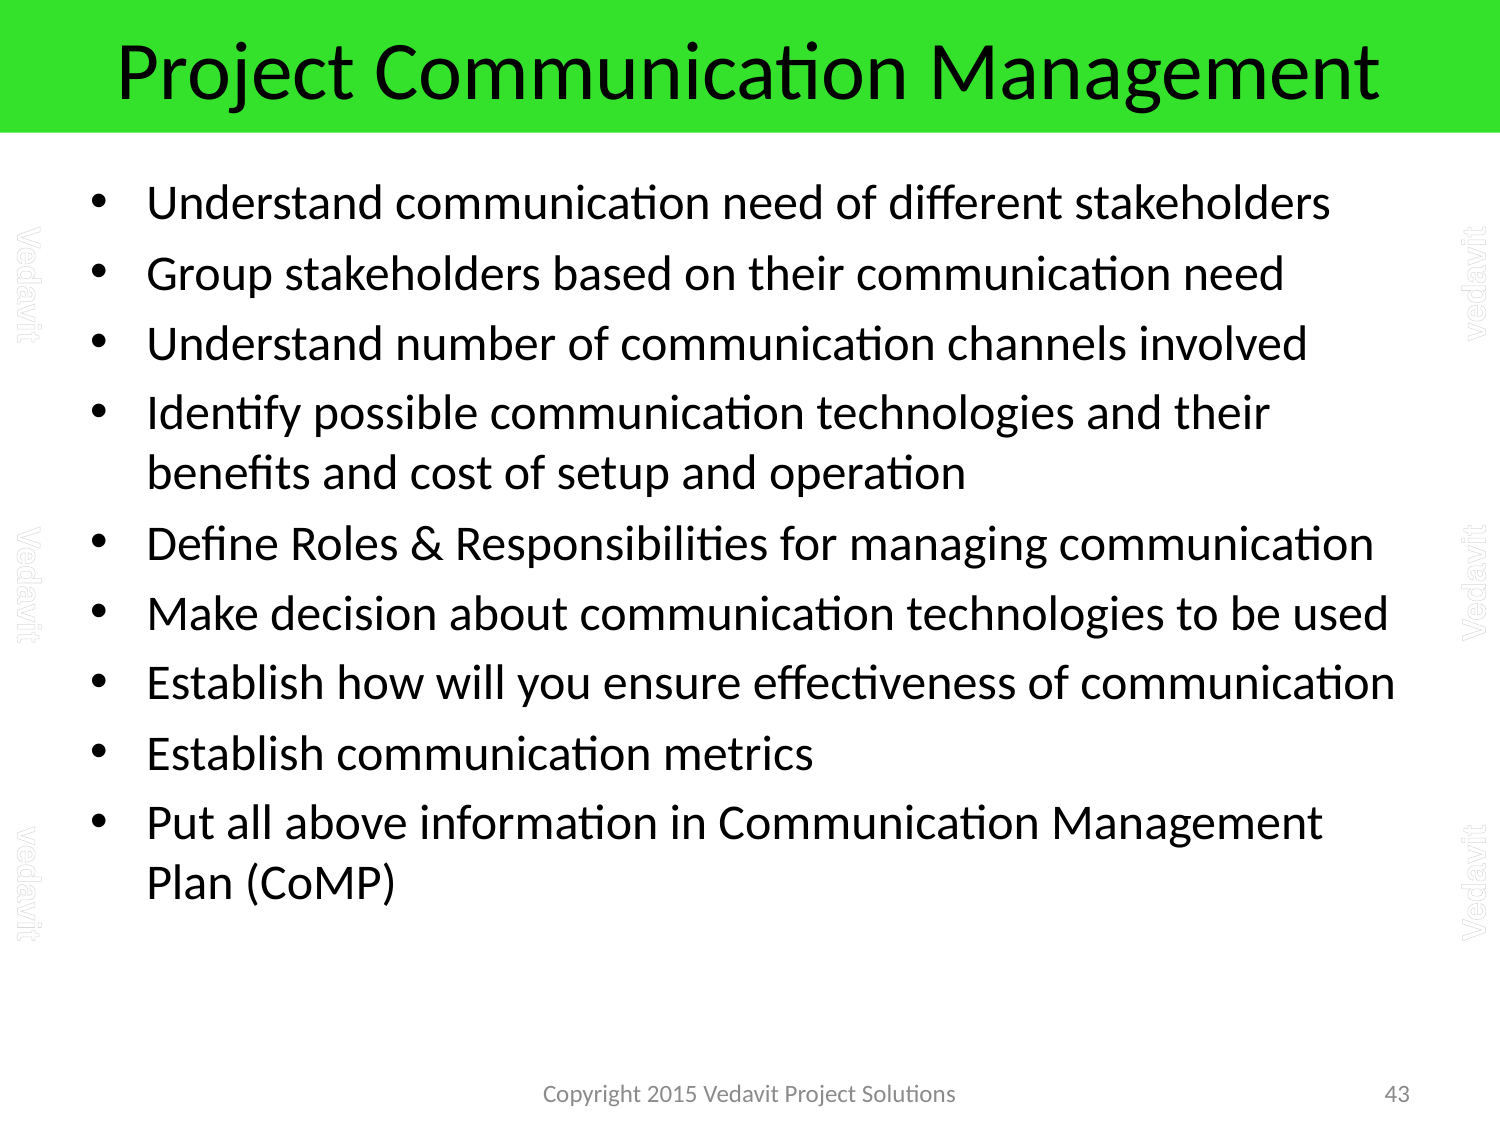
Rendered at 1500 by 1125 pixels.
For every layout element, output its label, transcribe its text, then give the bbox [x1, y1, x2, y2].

title Project Communication Management [0, 0, 1500, 133]
footer Copyright 2015 Vedavit Project Solutions [512, 1062, 988, 1123]
slide_number 43 [1074, 1062, 1425, 1123]
list Understand communication need of different stakeholders Group stakeholders based on their communication need Understand number of communication channels involved Identify possible communication technologies and their benefits and cost of setup and operation Define Roles & Responsibilities for managing communication Make decision about communication technologies to be used Establish how will you ensure effectiveness of communication Establish communication metrics Put all above information in Communication Management Plan (CoMP) [75, 162, 1425, 1000]
